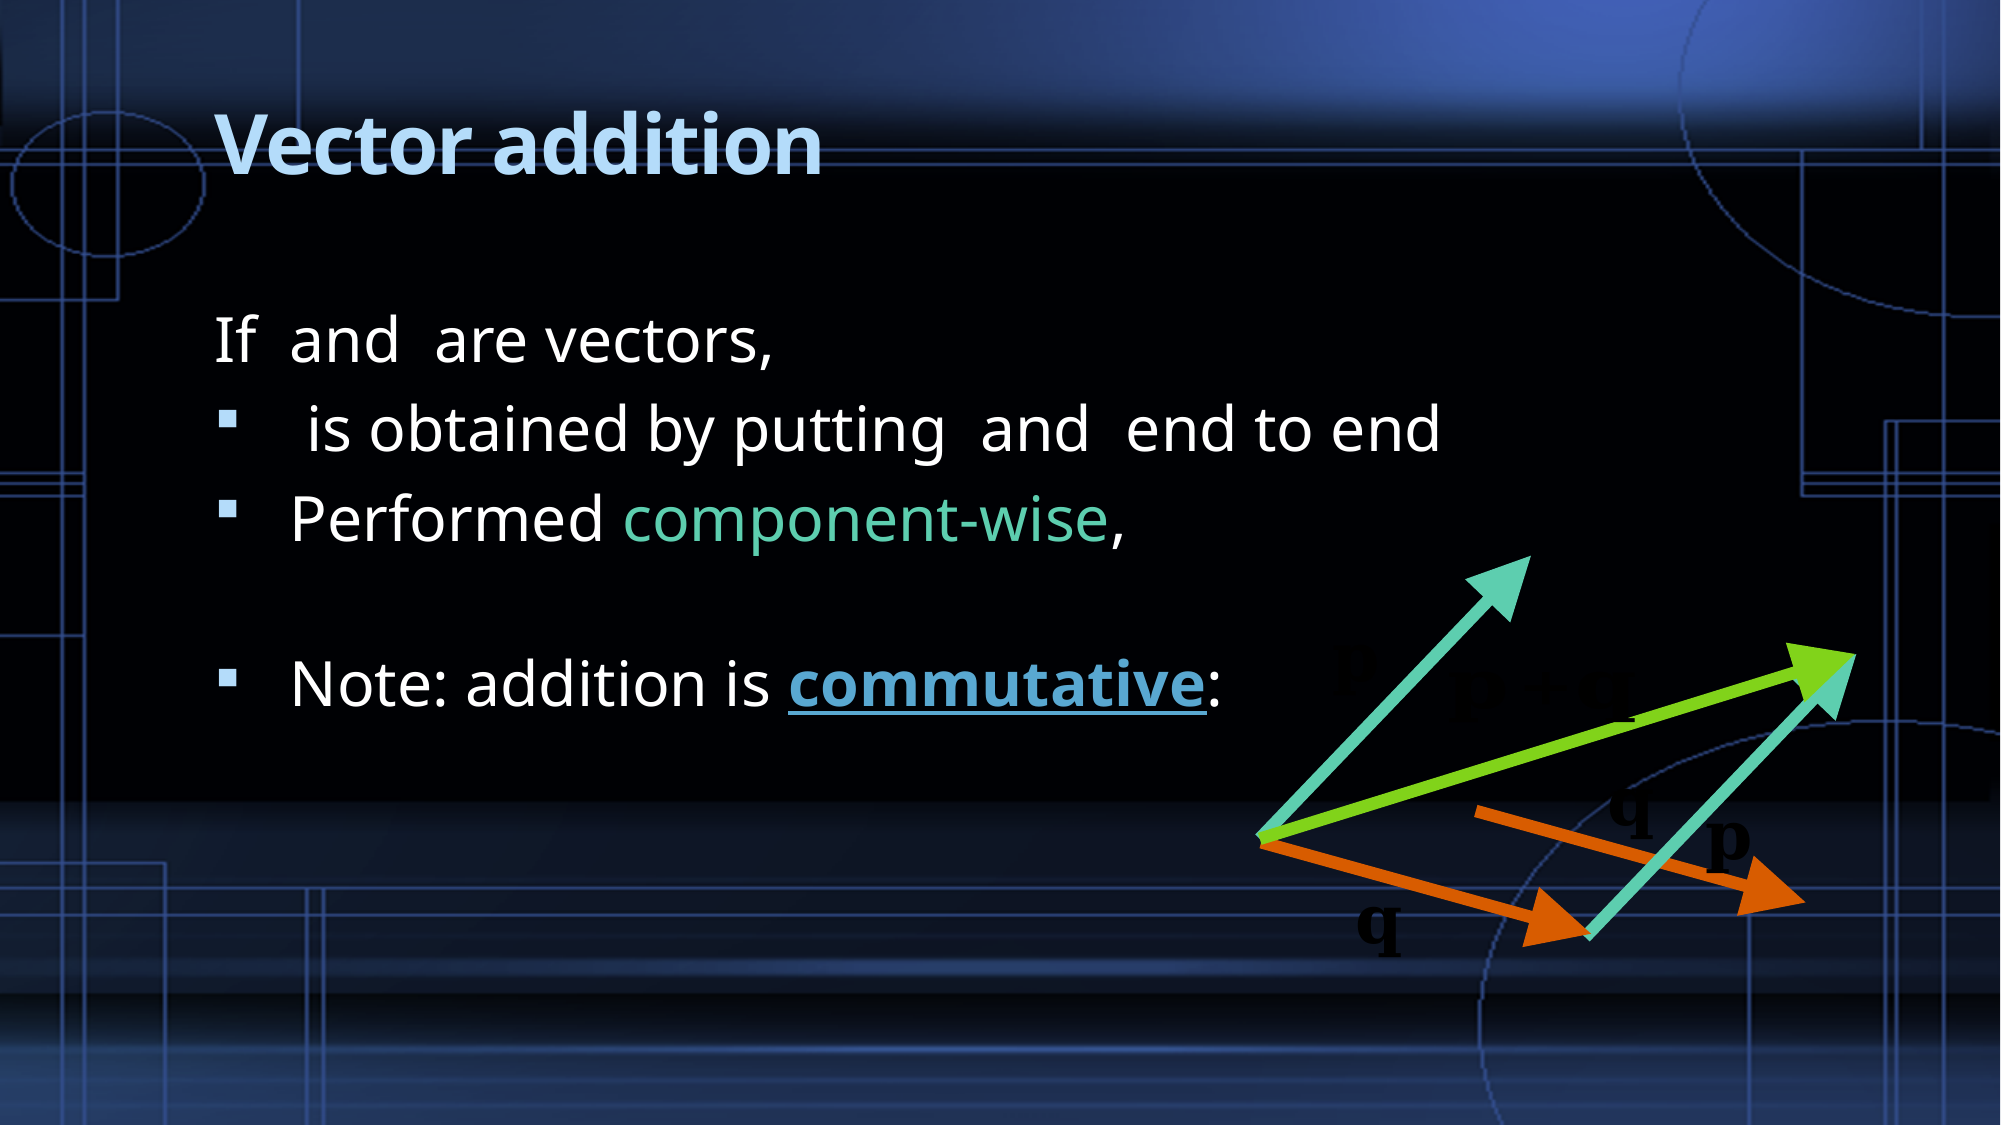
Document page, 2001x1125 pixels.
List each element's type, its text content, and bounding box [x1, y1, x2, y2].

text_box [1259, 648, 1856, 840]
title Vector addition [200, 83, 1900, 234]
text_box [1259, 555, 1532, 648]
picture [0, 0, 2001, 1125]
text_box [1260, 849, 1857, 961]
